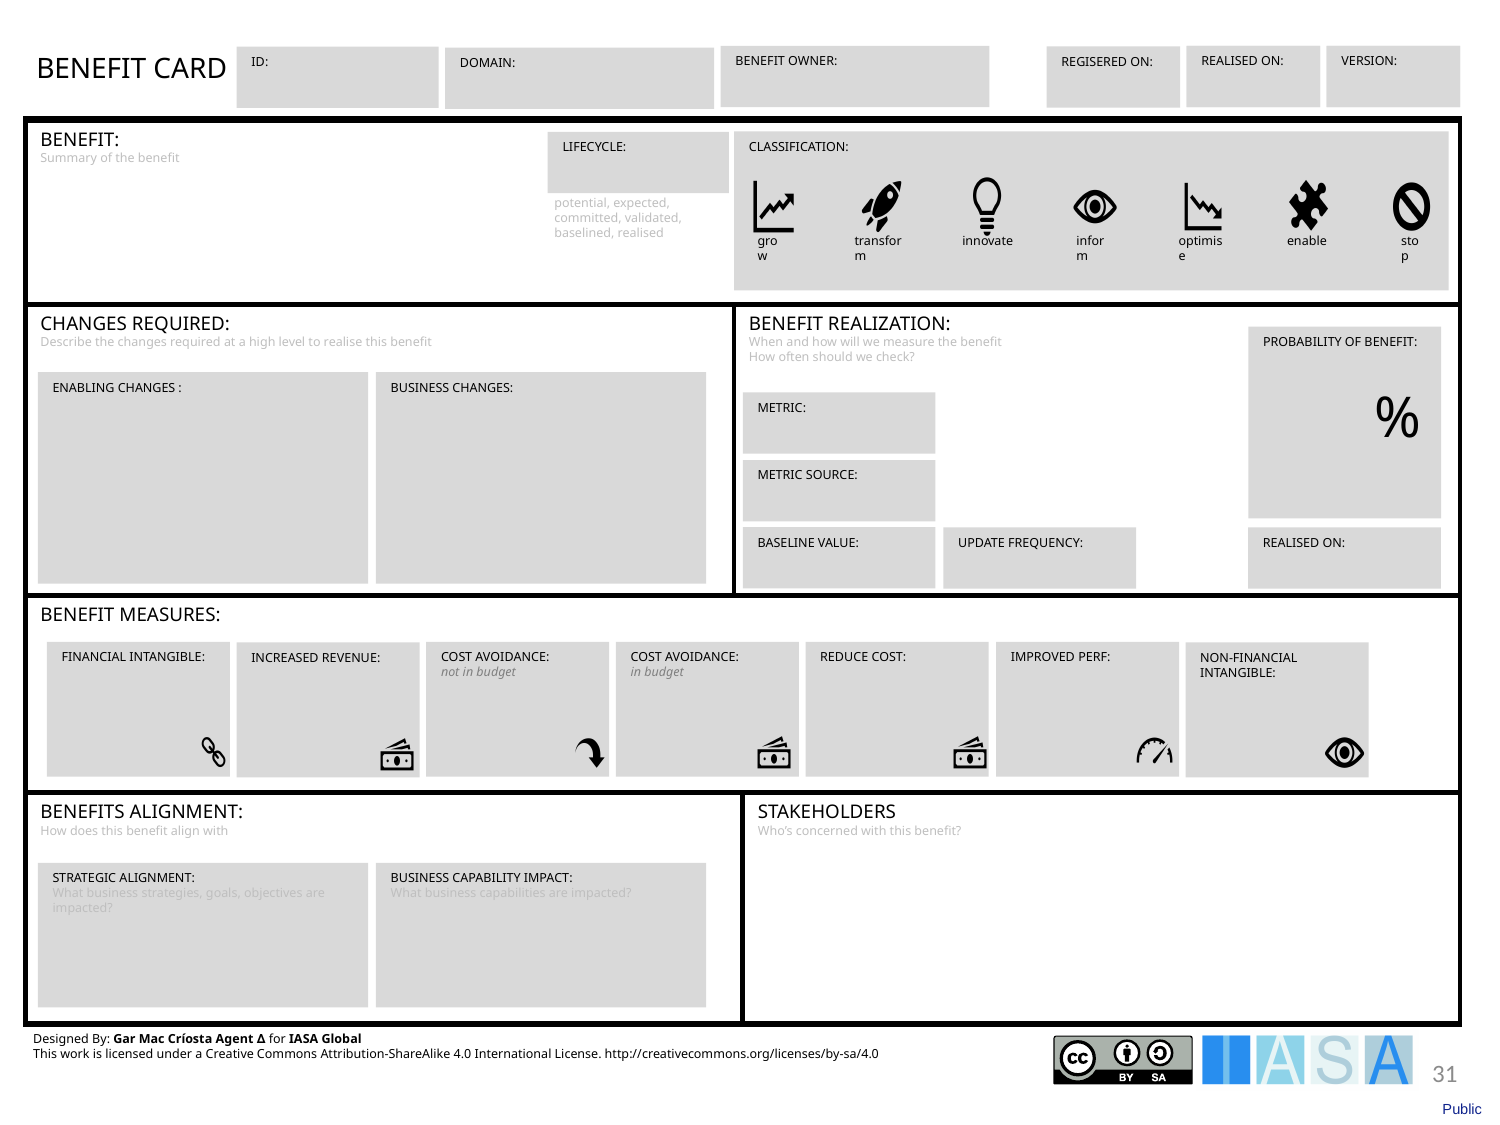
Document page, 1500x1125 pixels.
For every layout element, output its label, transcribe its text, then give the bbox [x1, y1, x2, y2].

slide_number 31 [1059, 1042, 1473, 1103]
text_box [18, 42, 1461, 1070]
